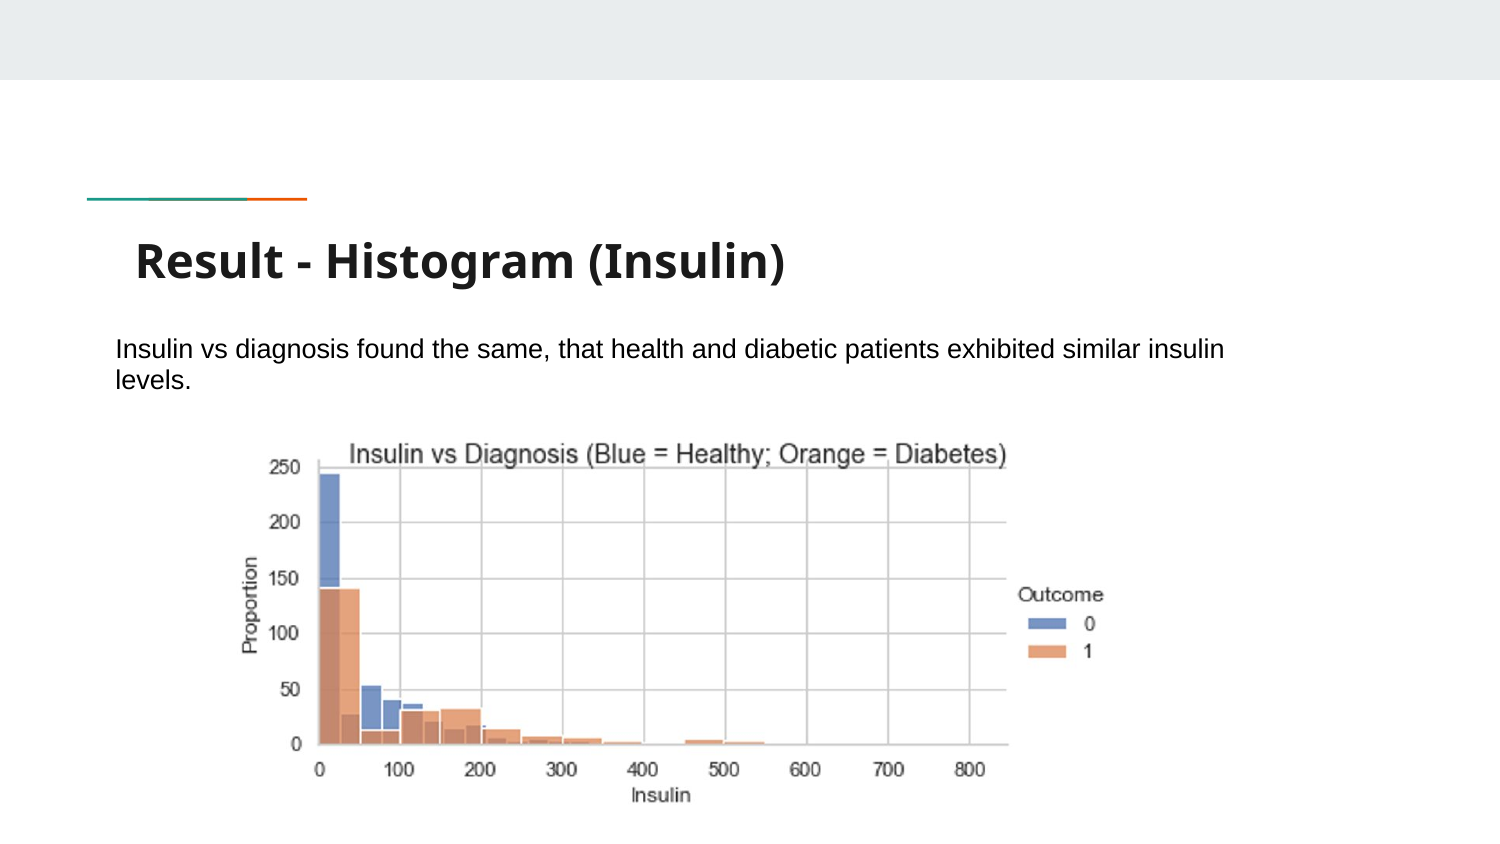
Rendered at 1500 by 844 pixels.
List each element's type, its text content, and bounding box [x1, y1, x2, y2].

list Insulin vs diagnosis found the same, that health and diabetic patients exhibited similar insulin levels. [100, 319, 1304, 407]
picture [228, 430, 1123, 818]
title Result - Histogram (Insulin) [119, 216, 1381, 305]
